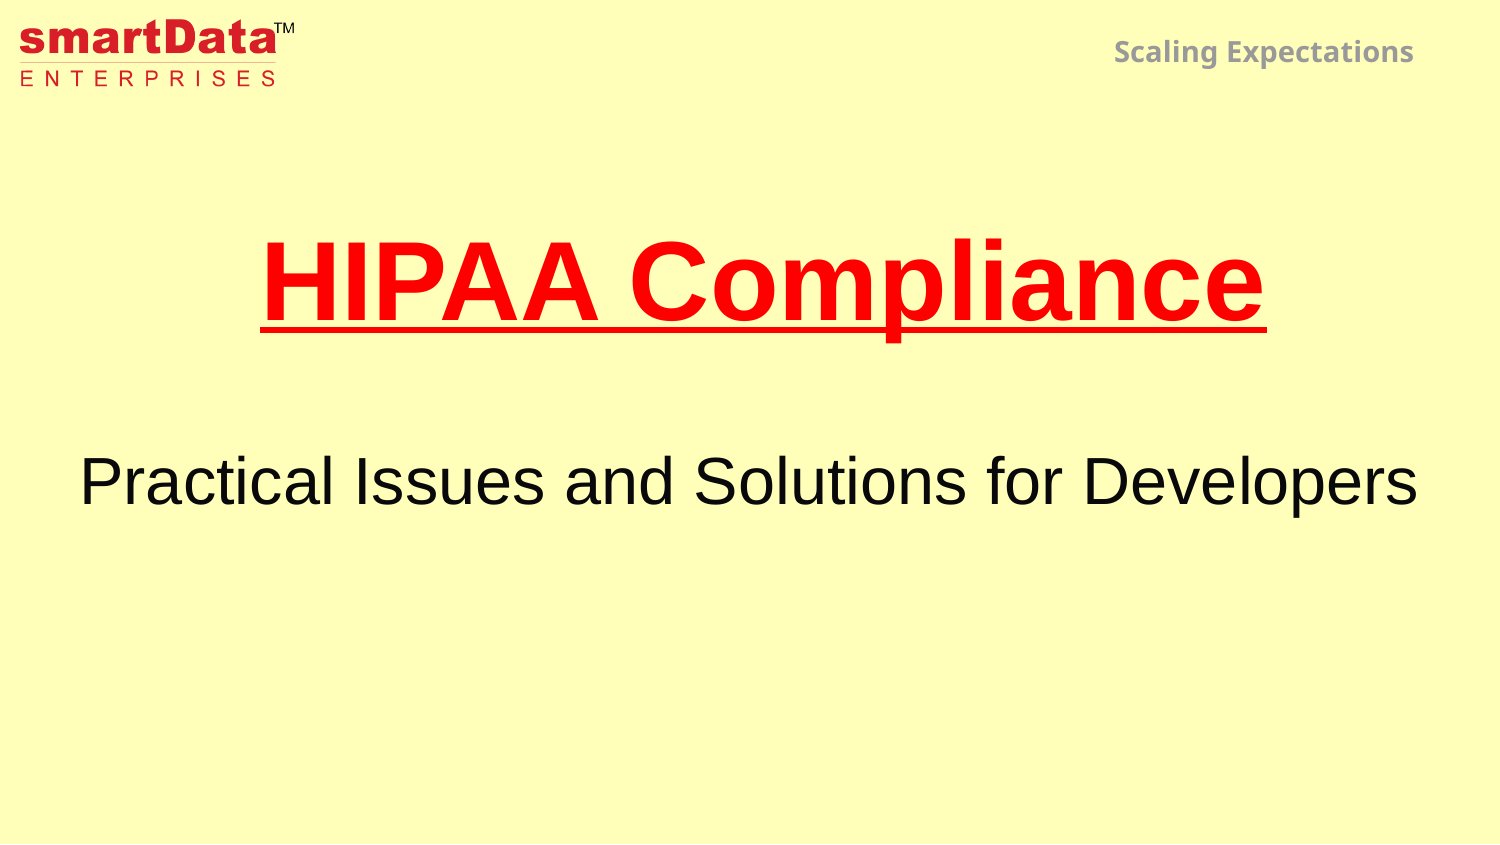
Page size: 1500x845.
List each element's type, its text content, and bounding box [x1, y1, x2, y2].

text_box Scaling Expectations [1039, 18, 1490, 94]
subtitle Practical Issues and Solutions for Developers [75, 317, 1425, 650]
picture [0, 18, 295, 108]
title HIPAA Compliance [88, 213, 1439, 355]
